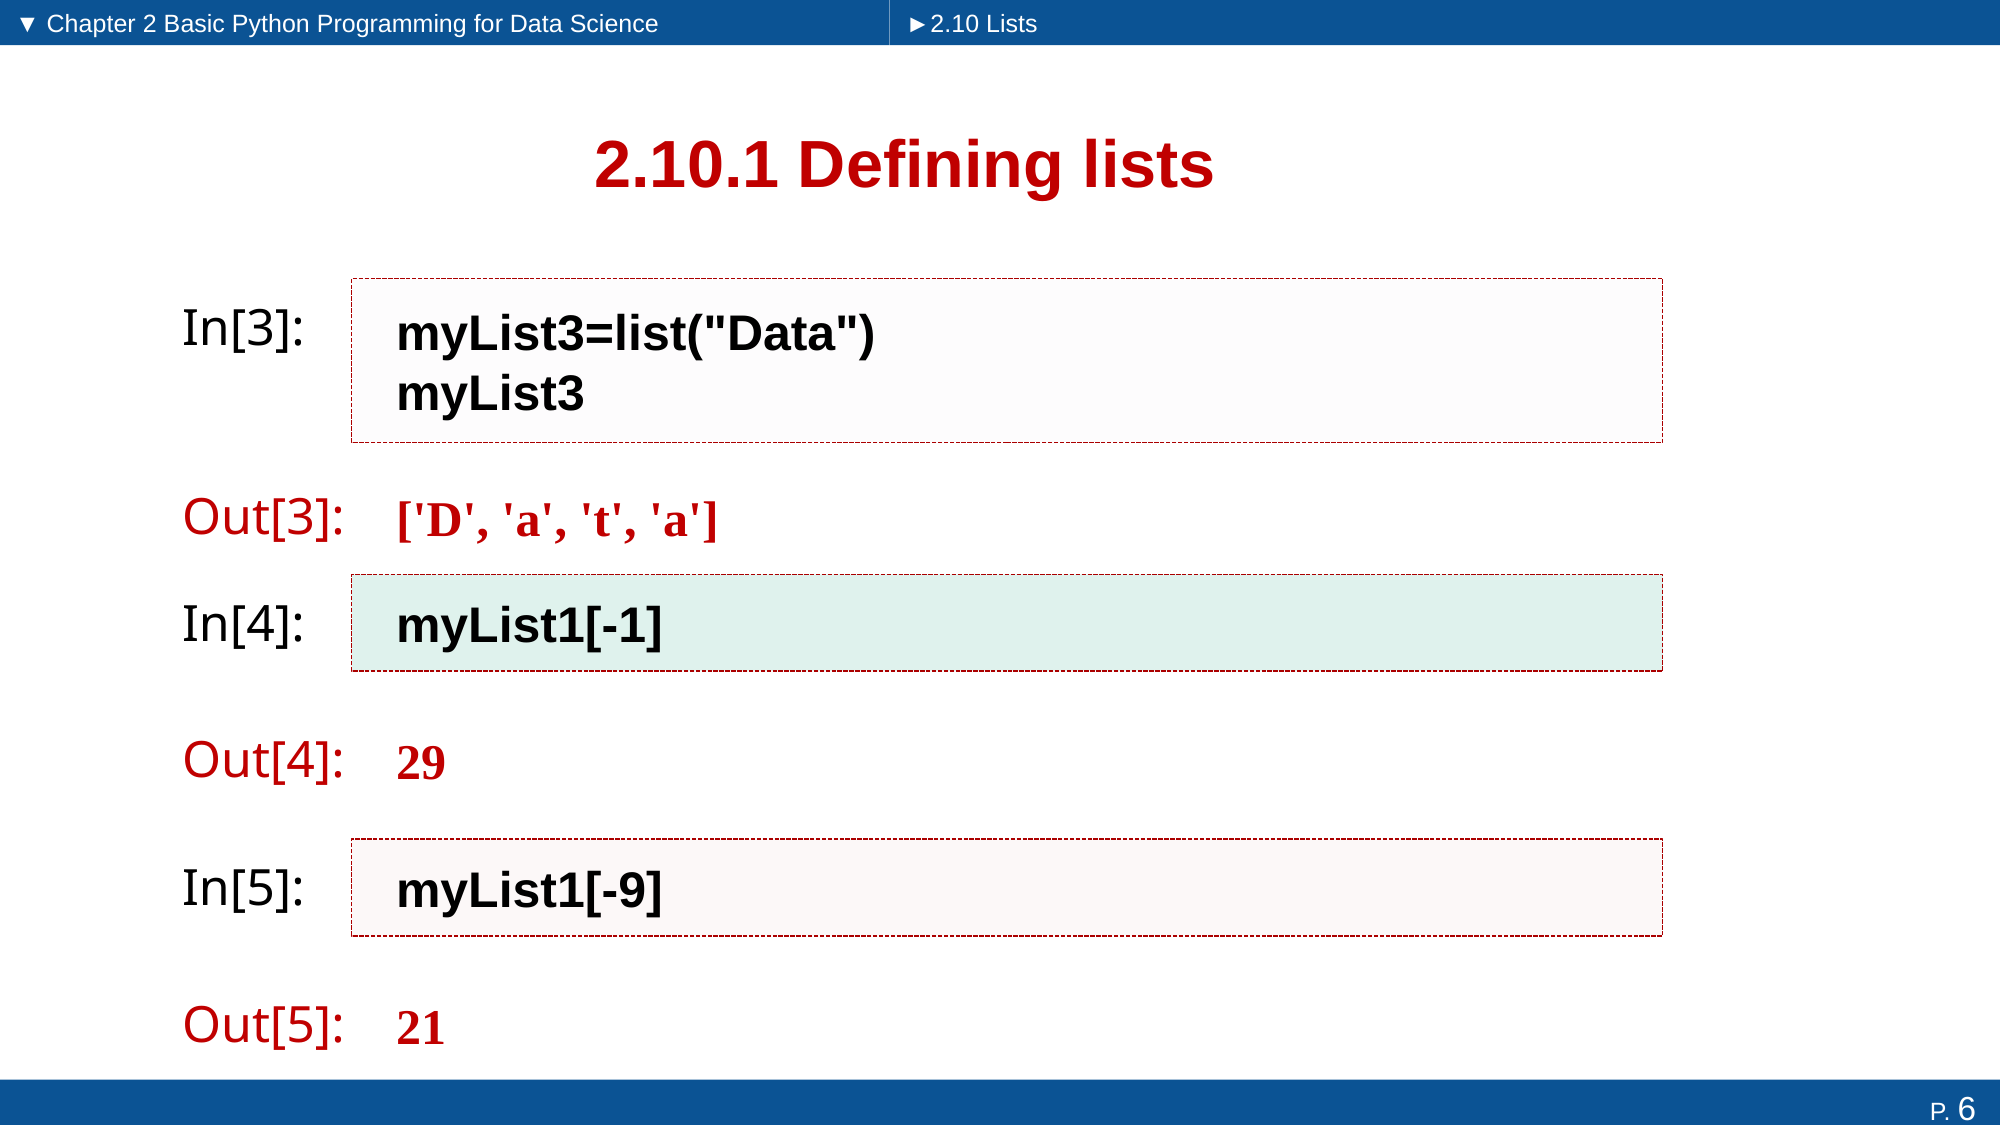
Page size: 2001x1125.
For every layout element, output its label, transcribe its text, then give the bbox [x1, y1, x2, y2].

title 2.10.1 Defining lists [101, 92, 1710, 229]
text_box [167, 278, 1663, 565]
text_box ►2.10 Lists [890, 0, 1276, 43]
text_box ▼ Chapter 2 Basic Python Programming for Data Science [0, 0, 725, 43]
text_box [167, 838, 1663, 1073]
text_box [167, 574, 1663, 809]
